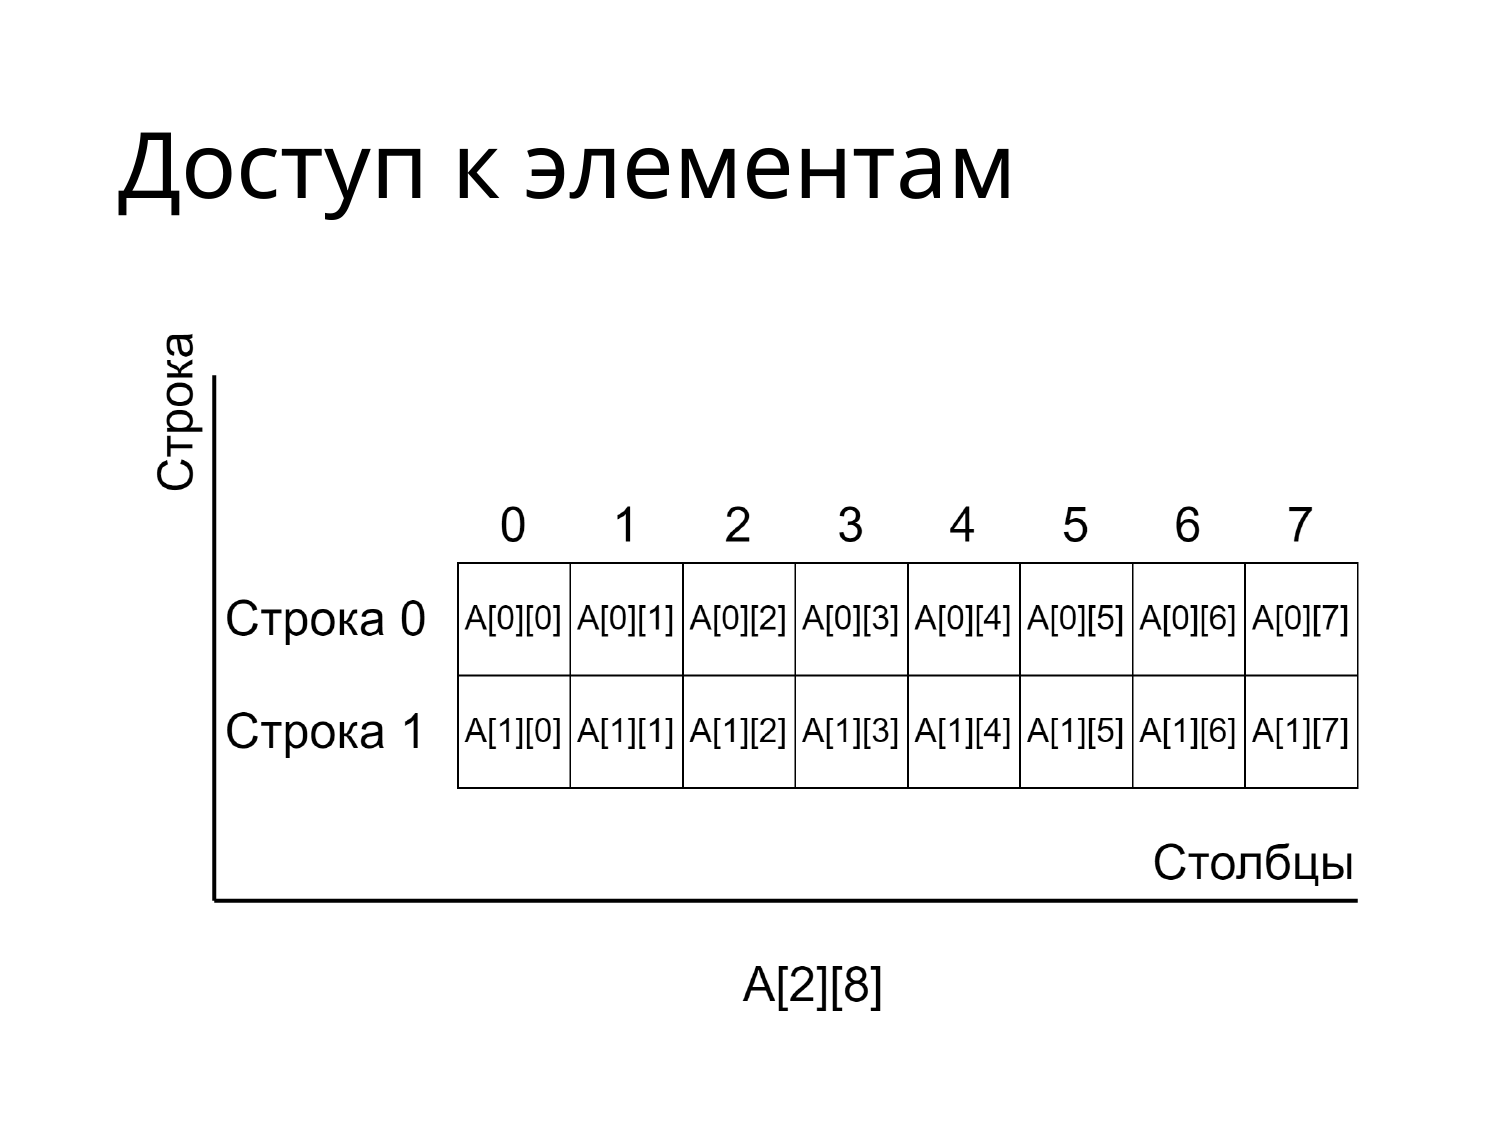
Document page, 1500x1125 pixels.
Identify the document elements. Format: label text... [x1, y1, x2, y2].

title Доступ к элементам [103, 59, 1397, 278]
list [138, 299, 1362, 1014]
